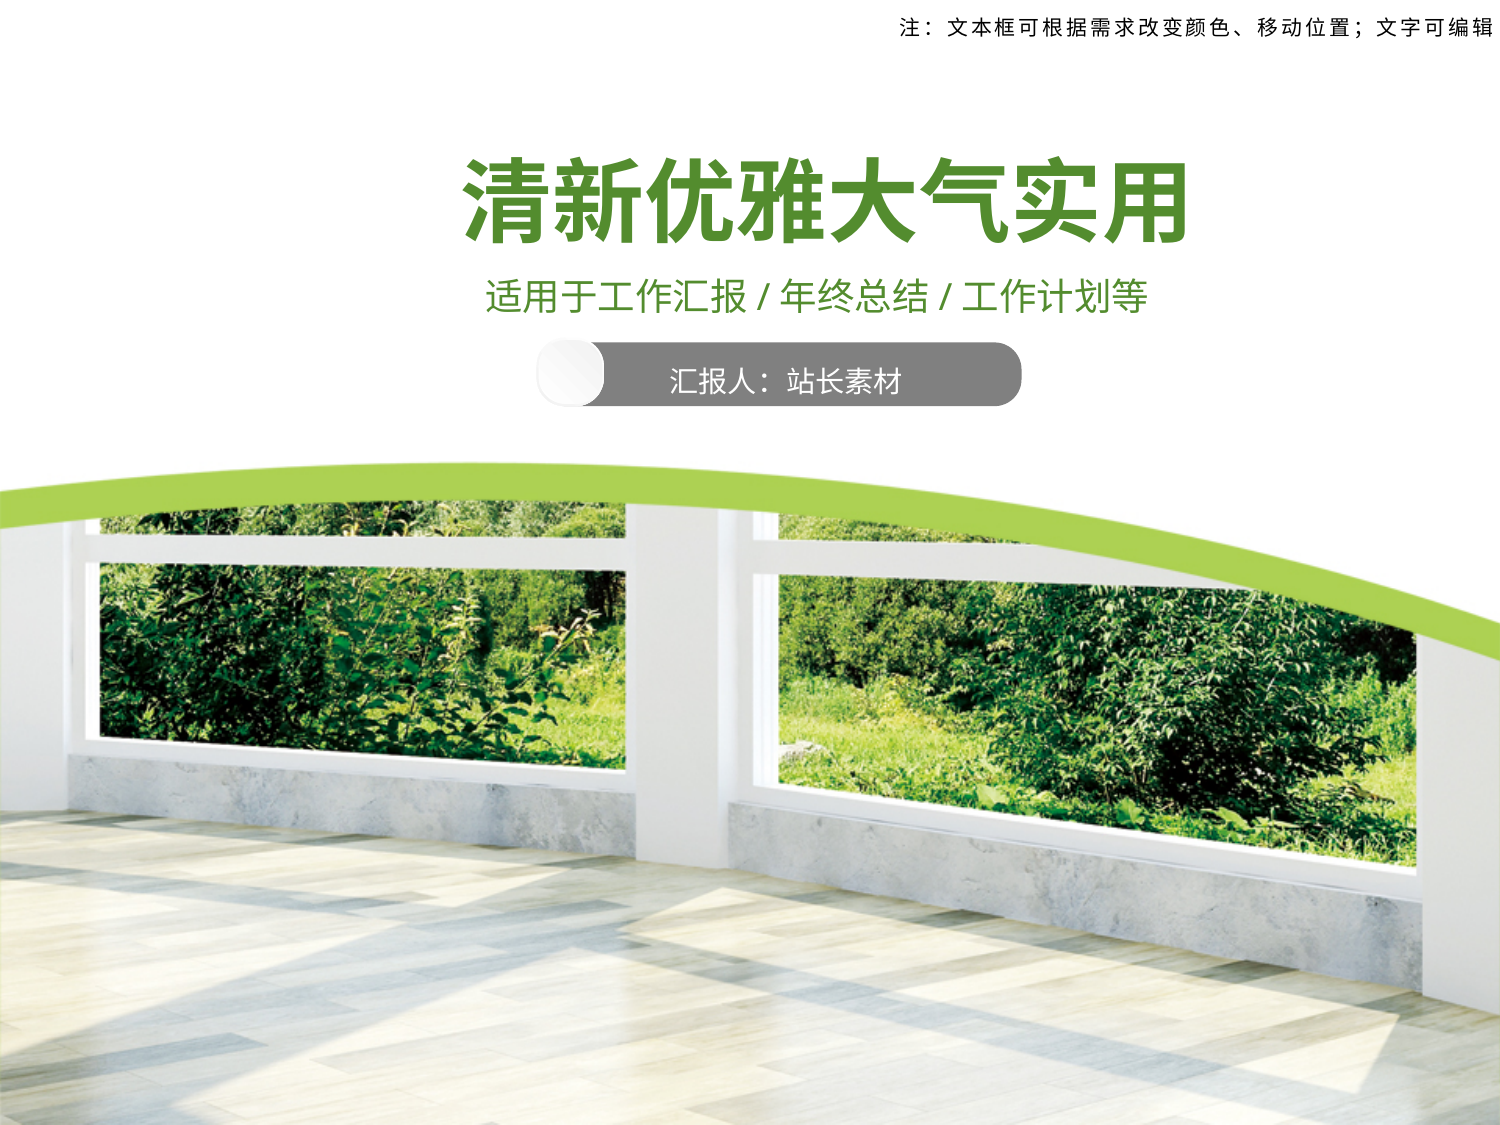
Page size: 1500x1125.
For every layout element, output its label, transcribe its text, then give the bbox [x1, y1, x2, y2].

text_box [536, 337, 1022, 407]
text_box 注：文本框可根据需求改变颜色、移动位置；文字可编辑 [884, 7, 1500, 77]
text_box 清新优雅大气实用 [454, 137, 1500, 338]
text_box 适用于工作汇报/年终总结/工作计划等 [470, 265, 1164, 326]
picture [0, 0, 1500, 1125]
